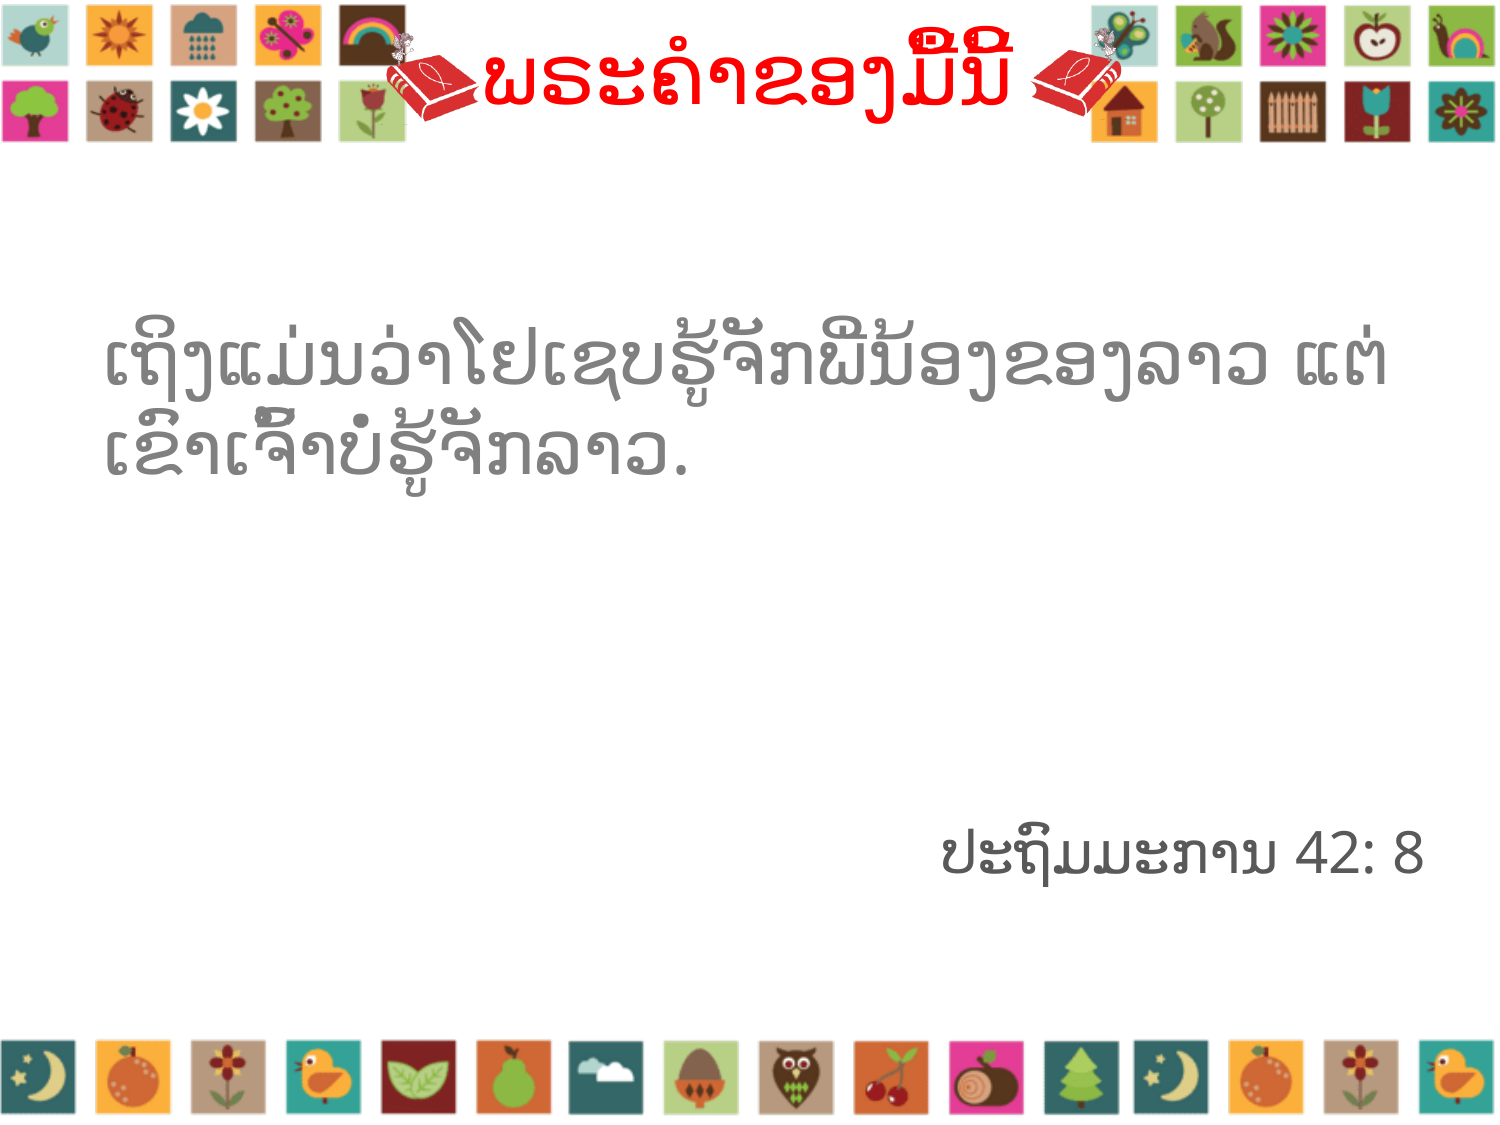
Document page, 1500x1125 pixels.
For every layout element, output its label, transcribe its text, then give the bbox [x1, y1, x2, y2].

text_box ປະຖົມມະການ 42: 8 [808, 807, 1441, 893]
text_box ພຣະຄໍາຂອງມື້ນີ້ [425, 13, 1077, 129]
picture [999, 3, 1500, 150]
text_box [0, 1028, 1500, 1118]
picture [0, 3, 511, 150]
text_box ເຖິງ​ແມ່ນ​ວ່າ​ໂຢເຊບ​ຮູ້ຈັກ​ພີ່​ນ້ອງ​ຂອງ​ລາວ ແຕ່​ເຂົາ​ເຈົ້າ​ບໍ່​ຮູ້ຈັກ​ລາວ. [88, 302, 1436, 498]
